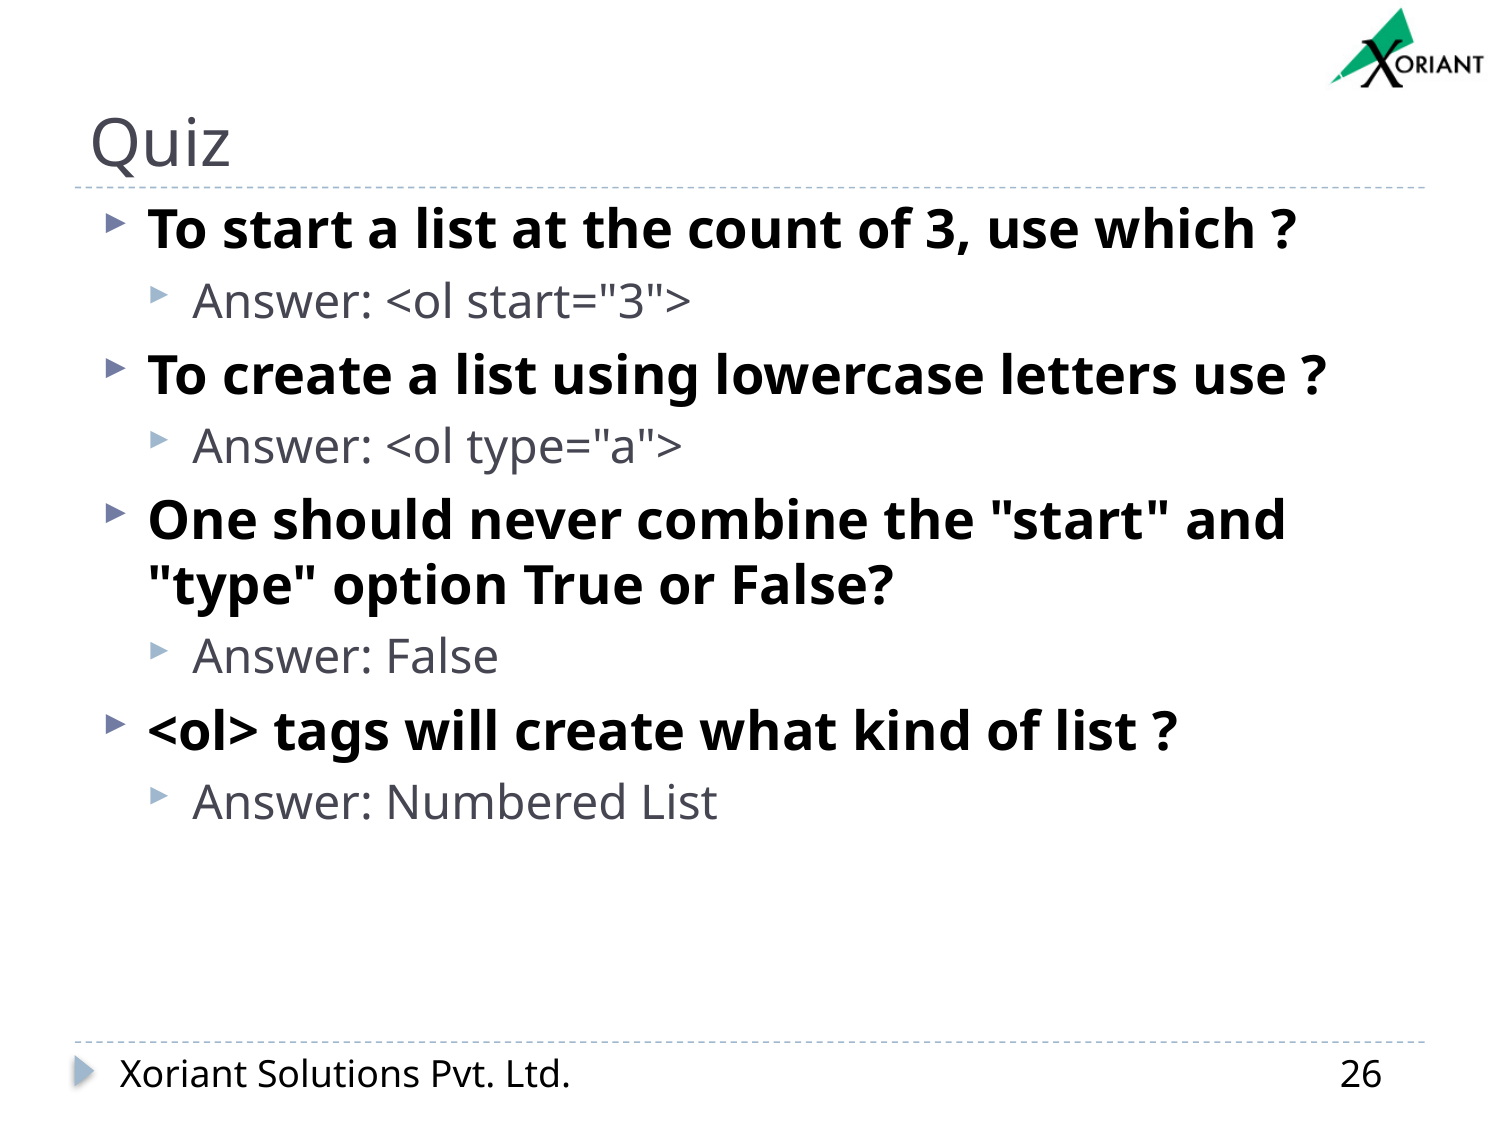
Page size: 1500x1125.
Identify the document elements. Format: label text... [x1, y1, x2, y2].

footer Xoriant Solutions Pvt. Ltd. [105, 1042, 675, 1103]
slide_number 26 [1325, 1042, 1425, 1103]
picture [1325, 0, 1500, 91]
list To start a list at the count of 3, use which ? Answer: <ol start="3"> To create a list using lowercase letters use ? Answer: <ol type="a"> One should never combine the "start" and "type" option True or False? Answer: False <ol> tags will create what kind of list ? Answer: Numbered List [87, 187, 1438, 1063]
title Quiz [75, 24, 1425, 188]
